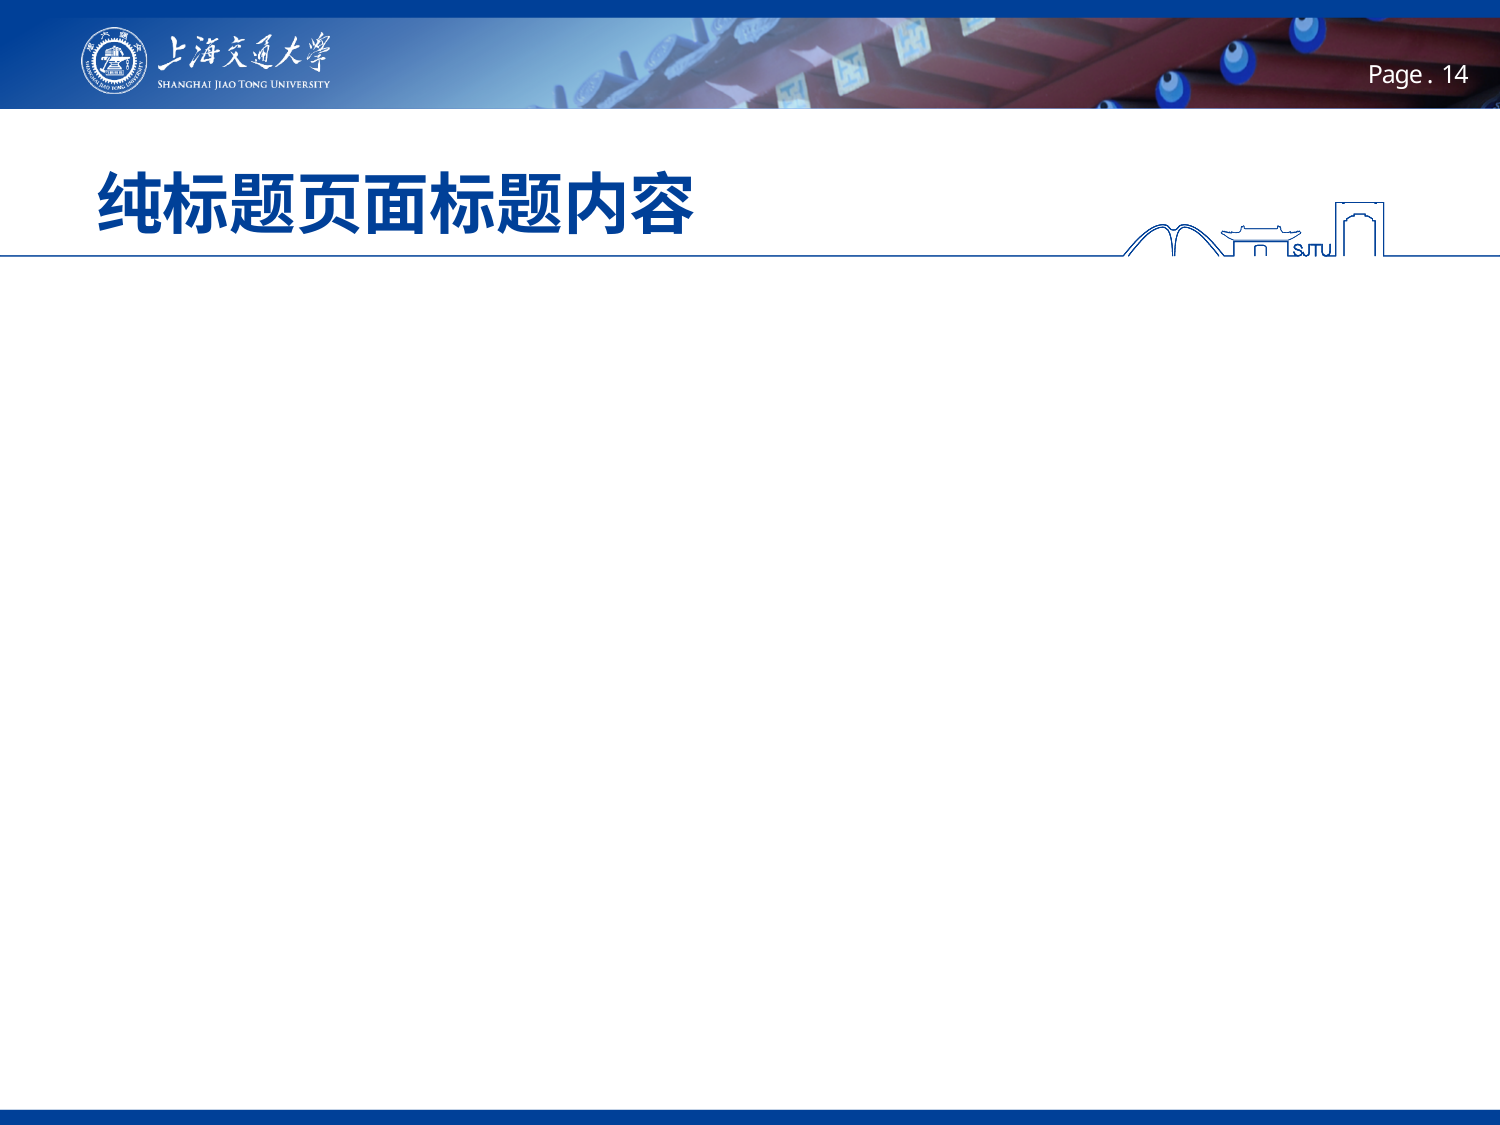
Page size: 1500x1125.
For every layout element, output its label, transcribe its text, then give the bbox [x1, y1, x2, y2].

picture [0, 18, 1500, 109]
title 纯标题页面标题内容 [81, 160, 1455, 255]
